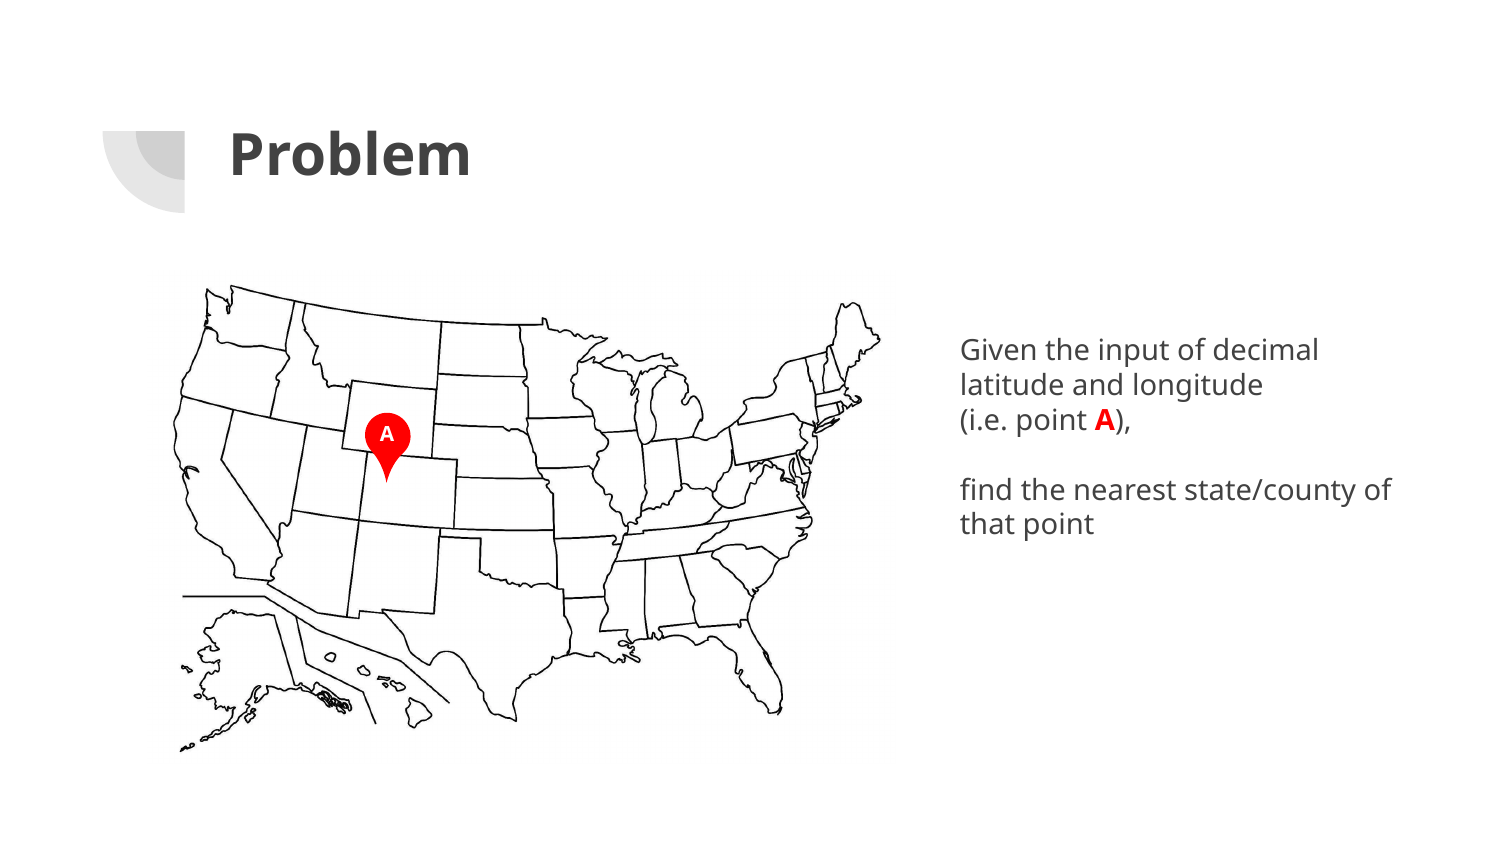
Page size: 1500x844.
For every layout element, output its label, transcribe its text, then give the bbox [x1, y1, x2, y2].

text_box Given the input of decimal latitude and longitude (i.e. point A), find the nearest state/county of that point [944, 316, 1409, 556]
picture [147, 270, 896, 764]
title Problem [213, 98, 1368, 263]
